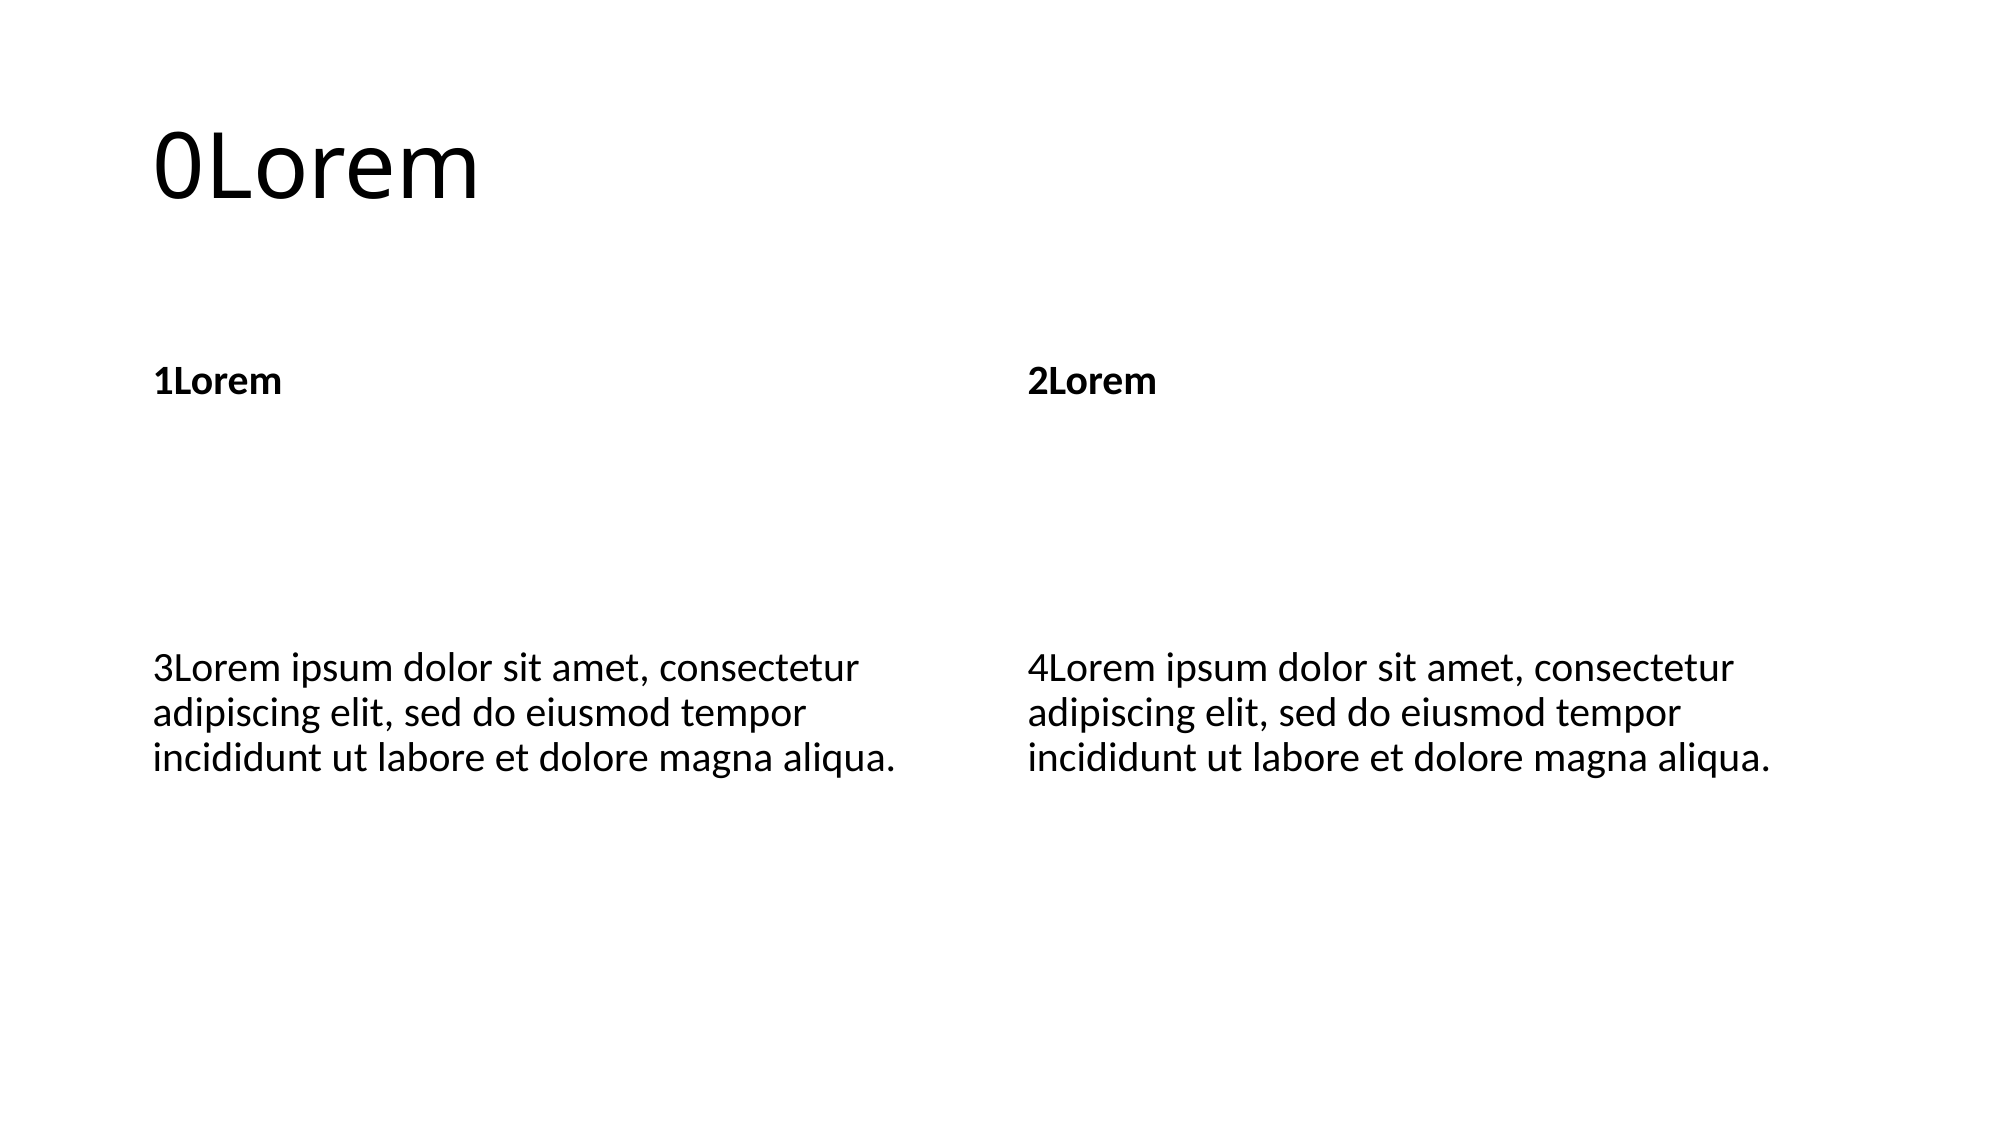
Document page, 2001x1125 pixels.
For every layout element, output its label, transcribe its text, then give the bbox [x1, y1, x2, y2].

list 3Lorem ipsum dolor sit amet, consectetur adipiscing elit, sed do eiusmod tempor incididunt ut labore et dolore magna aliqua. [137, 410, 984, 1016]
list 2Lorem [1012, 275, 1863, 410]
list 1Lorem [137, 275, 984, 410]
title 0Lorem [137, 59, 1863, 278]
list 4Lorem ipsum dolor sit amet, consectetur adipiscing elit, sed do eiusmod tempor incididunt ut labore et dolore magna aliqua. [1012, 410, 1863, 1016]
